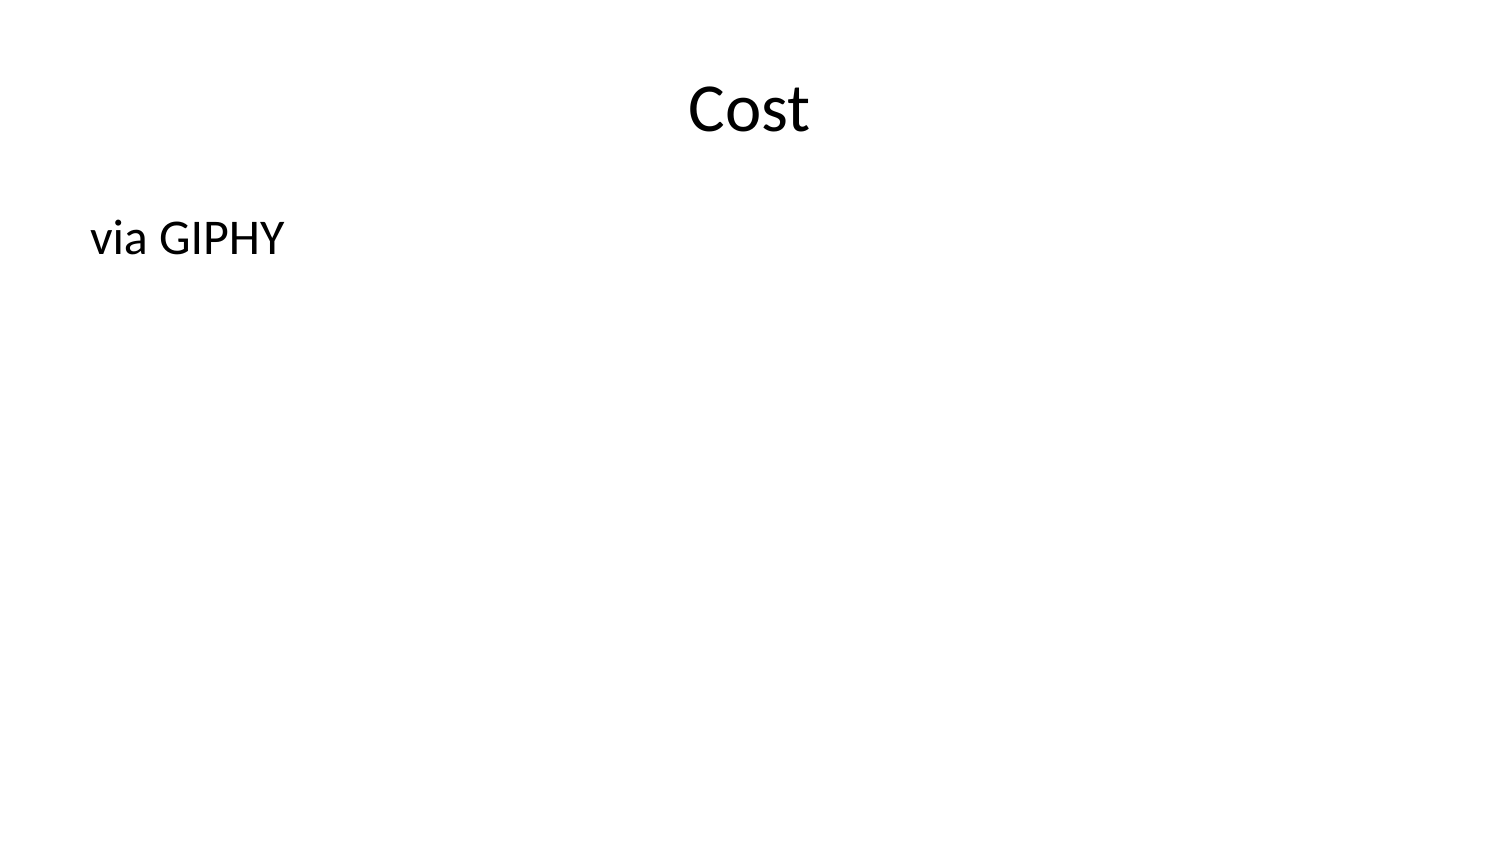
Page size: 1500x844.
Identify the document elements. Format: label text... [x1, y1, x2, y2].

list via GIPHY [75, 196, 1425, 754]
title Cost [75, 33, 1425, 175]
